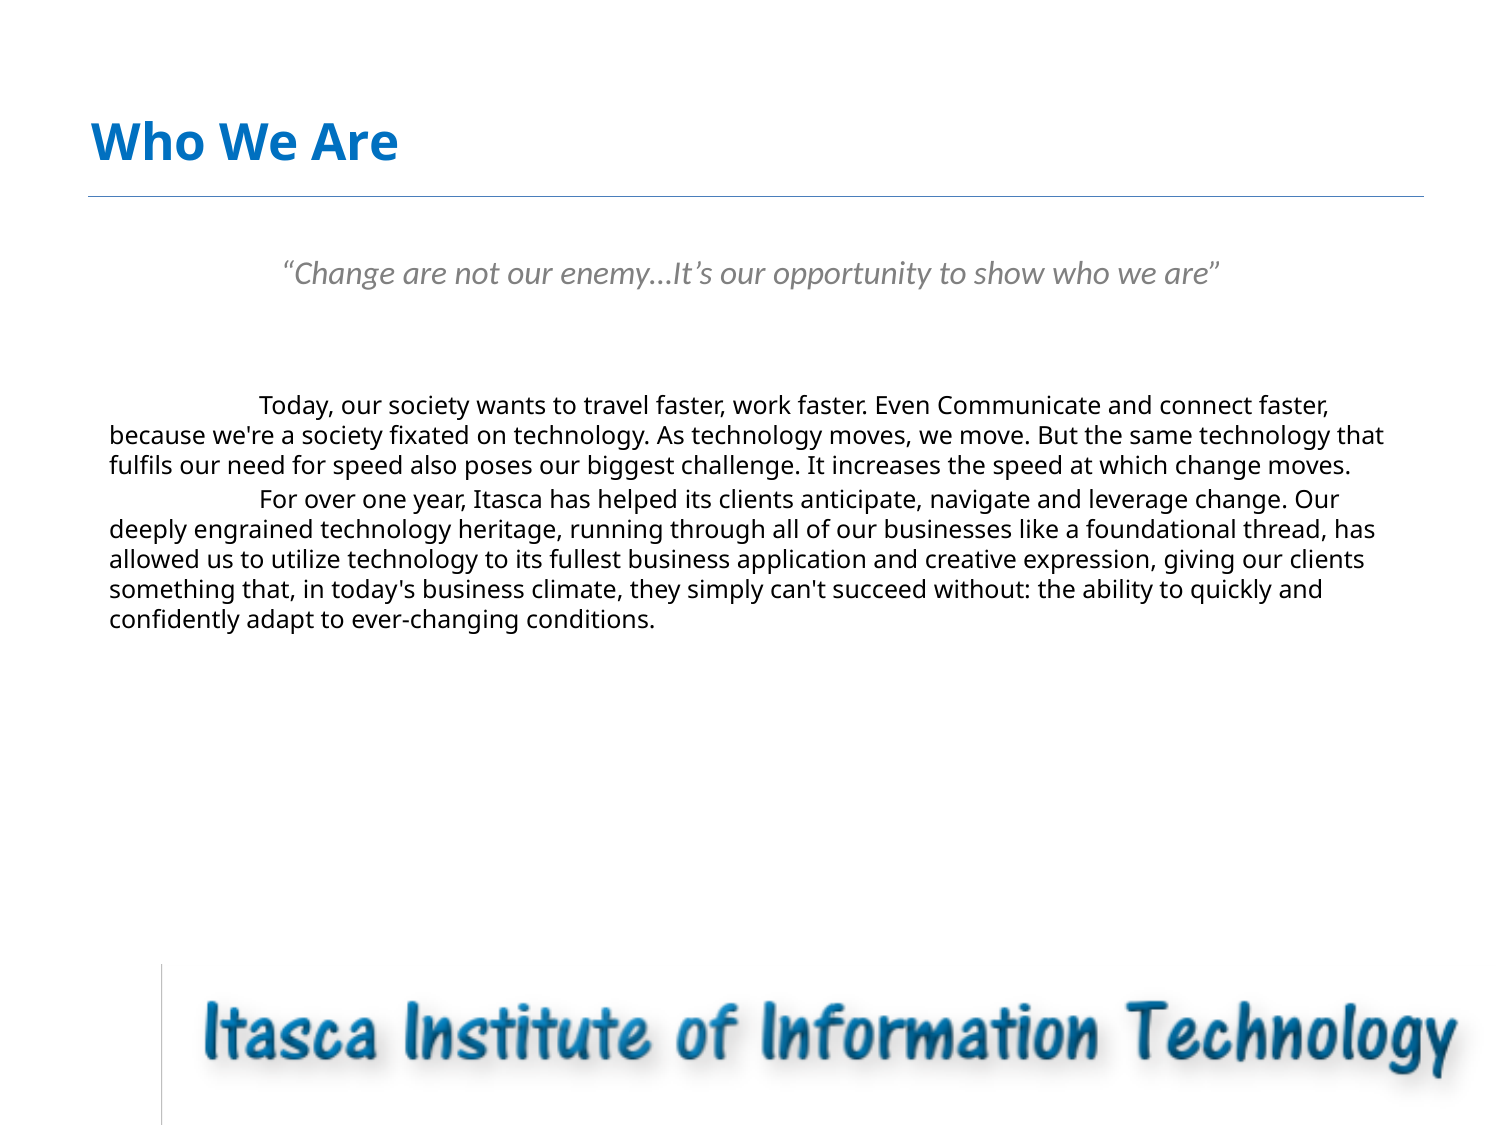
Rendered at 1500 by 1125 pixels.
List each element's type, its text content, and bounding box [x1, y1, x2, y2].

title Who We Are [76, 101, 1394, 179]
list “Change are not our enemy…It’s our opportunity to show who we are” Today, our society wants to travel faster, work faster. Even Communicate and connect faster, because we're a society fixated on technology. As technology moves, we move. But the same technology that fulfils our need for speed also poses our biggest challenge. It increases the speed at which change moves. For over one year, Itasca has helped its clients anticipate, navigate and leverage change. Our deeply engrained technology heritage, running through all of our businesses like a foundational thread, has allowed us to utilize technology to its fullest business application and creative expression, giving our clients something that, in today's business climate, they simply can't succeed without: the ability to quickly and confidently adapt to ever-changing conditions. [94, 243, 1411, 1060]
picture [160, 963, 1496, 1125]
